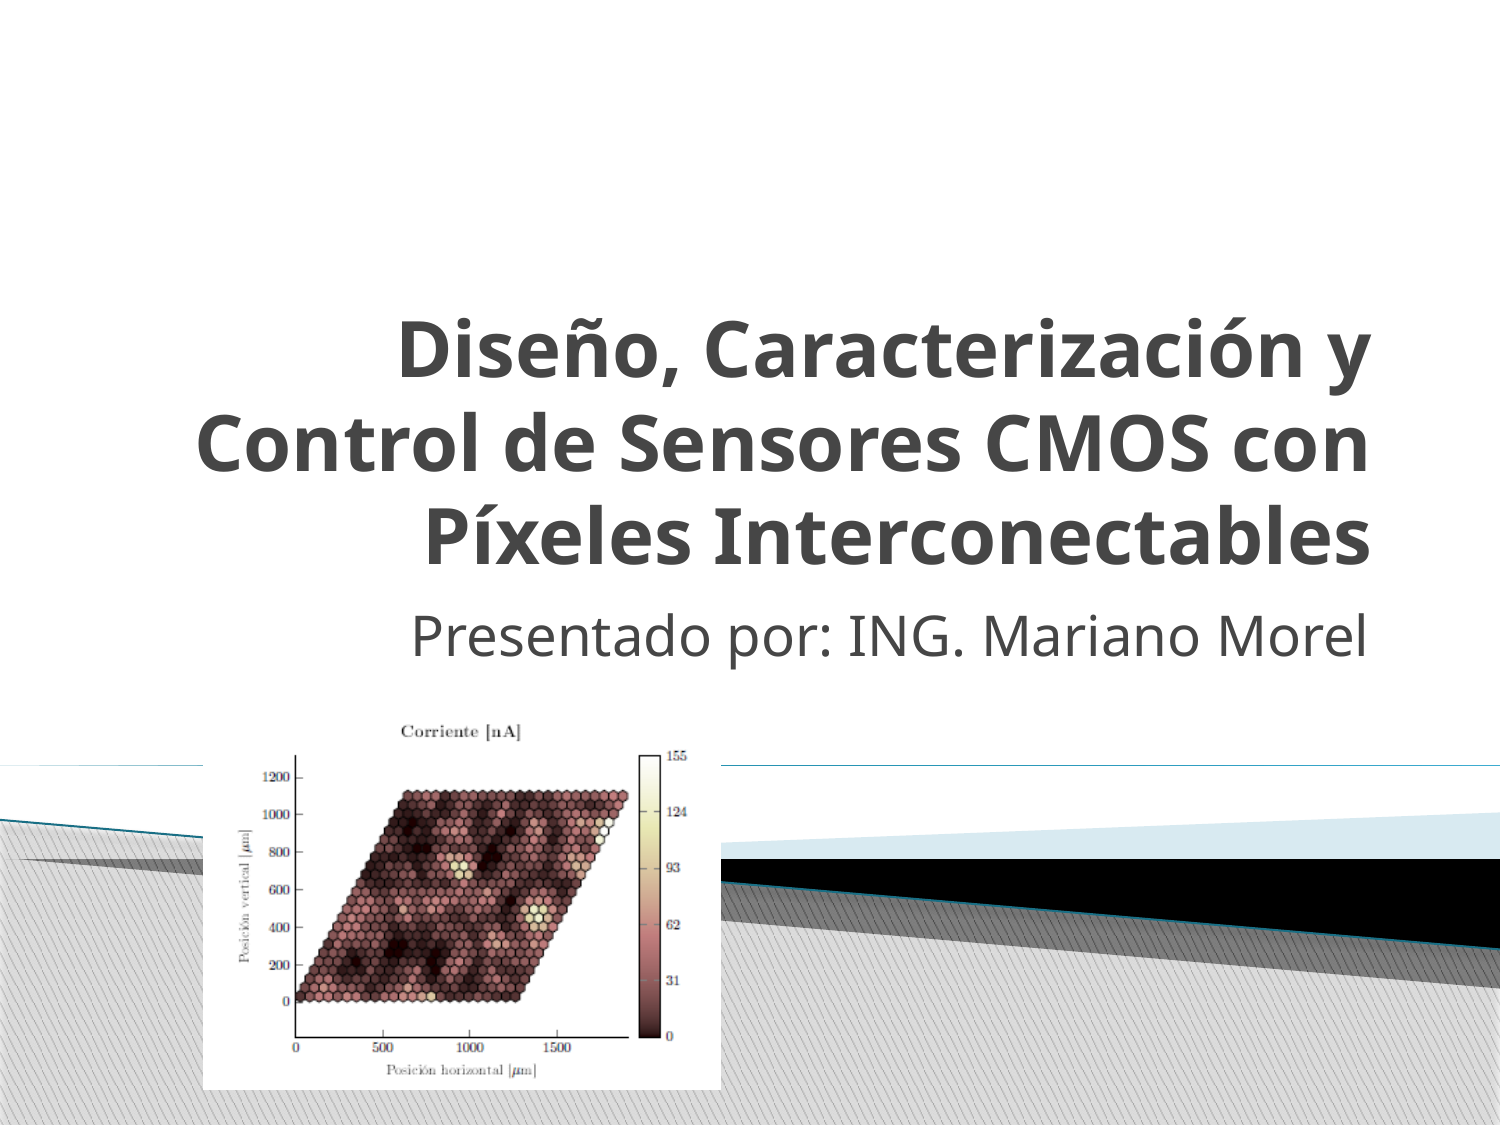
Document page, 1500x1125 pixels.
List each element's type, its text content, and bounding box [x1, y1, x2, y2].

picture [5, 712, 1500, 1090]
title Diseño, Caracterización y Control de Sensores CMOS con Píxeles Interconectables [112, 287, 1388, 588]
subtitle Presentado por: ING. Mariano Morel [112, 592, 1388, 790]
